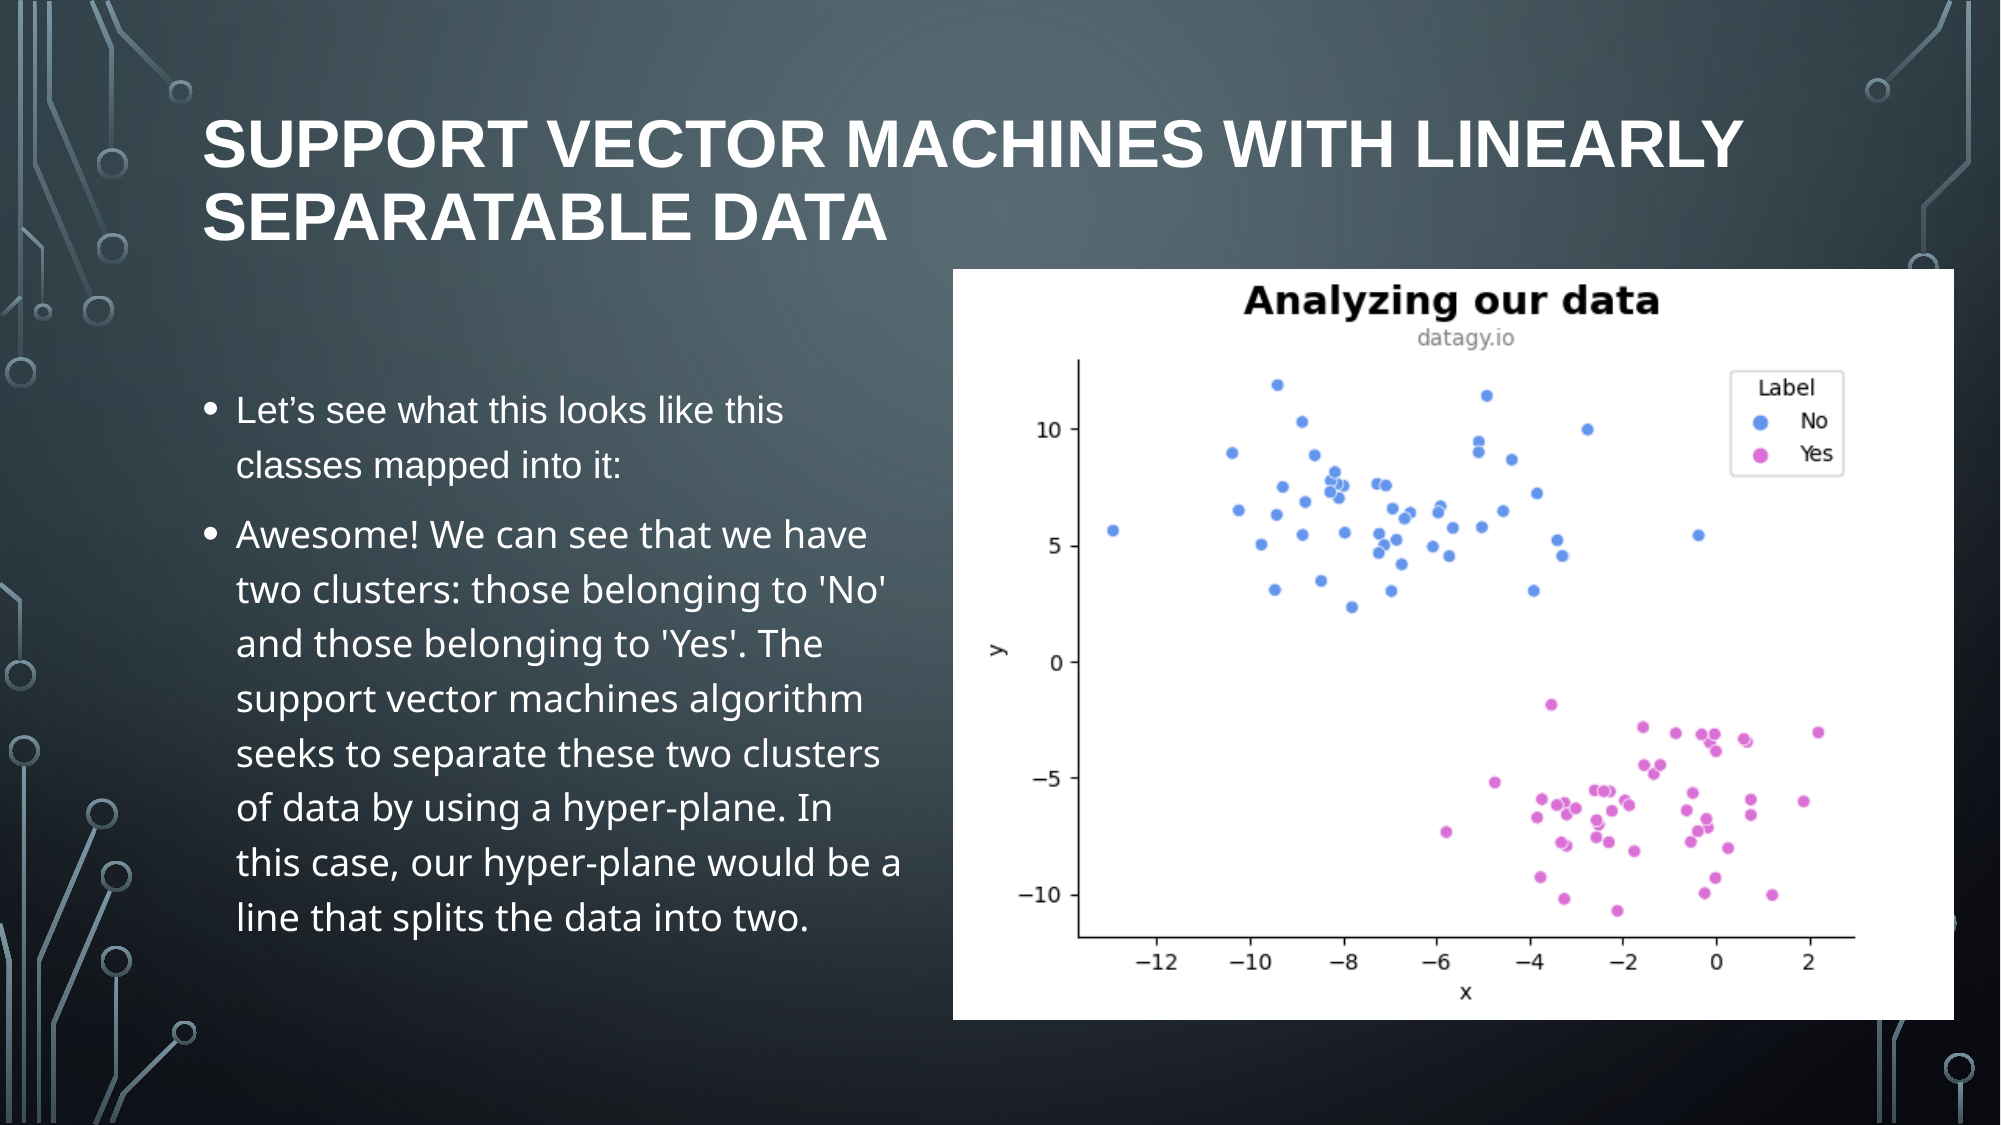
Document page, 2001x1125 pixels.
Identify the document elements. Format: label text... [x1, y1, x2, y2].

title Support Vector Machines with Linearly Separatable Data [187, 101, 1813, 344]
picture [953, 269, 1954, 1020]
list Let’s see what this looks like this classes mapped into it: Awesome! We can see that we have two clusters: those belonging to 'No' and those belonging to 'Yes'. The support vector machines algorithm seeks to separate these two clusters of data by using a hyper-plane. In this case, our hyper-plane would be a line that splits the data into two. [187, 369, 919, 950]
